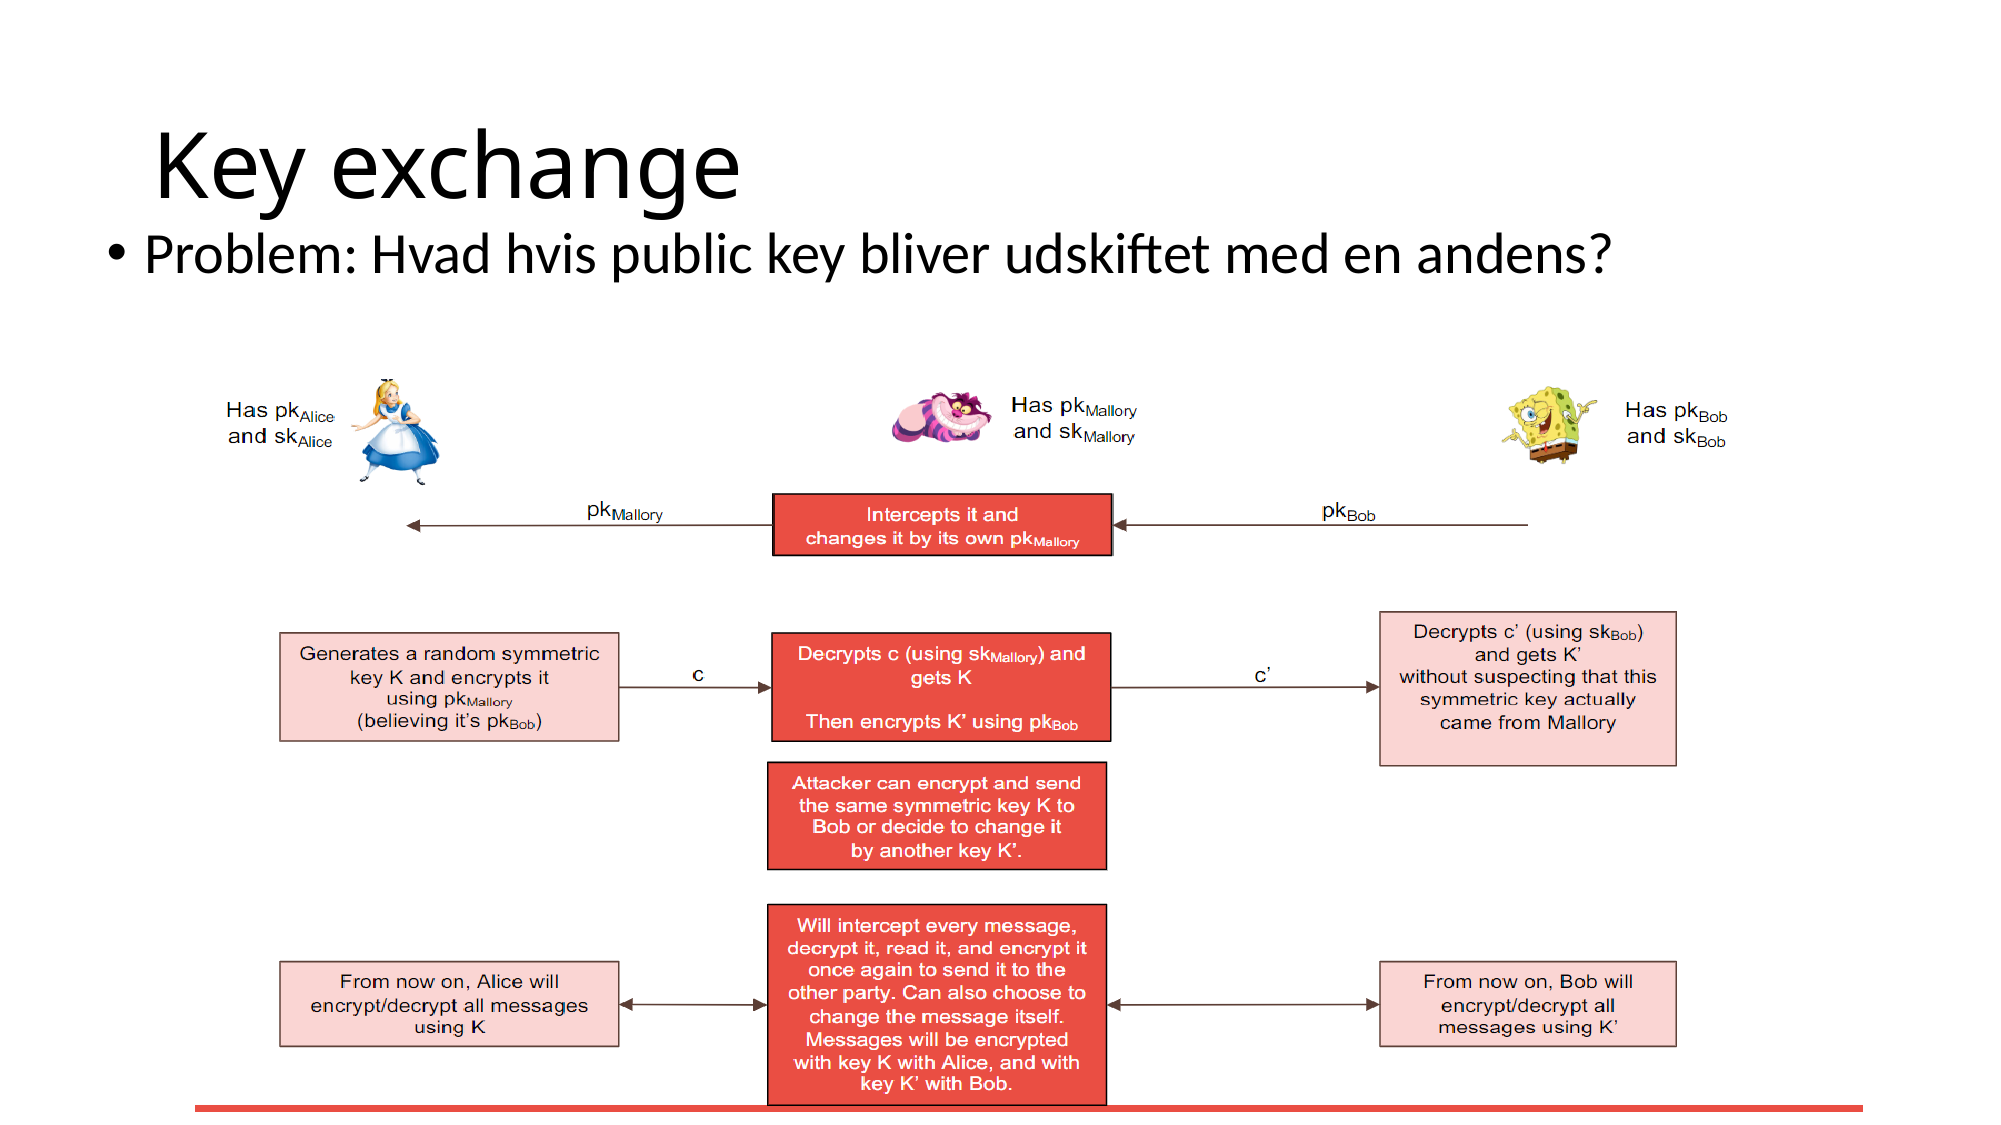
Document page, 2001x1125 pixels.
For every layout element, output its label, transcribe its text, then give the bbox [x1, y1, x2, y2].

picture [195, 379, 1863, 1112]
title Key exchange [137, 59, 1863, 278]
list Problem: Hvad hvis public key bliver udskiftet med en andens? [91, 216, 1817, 930]
